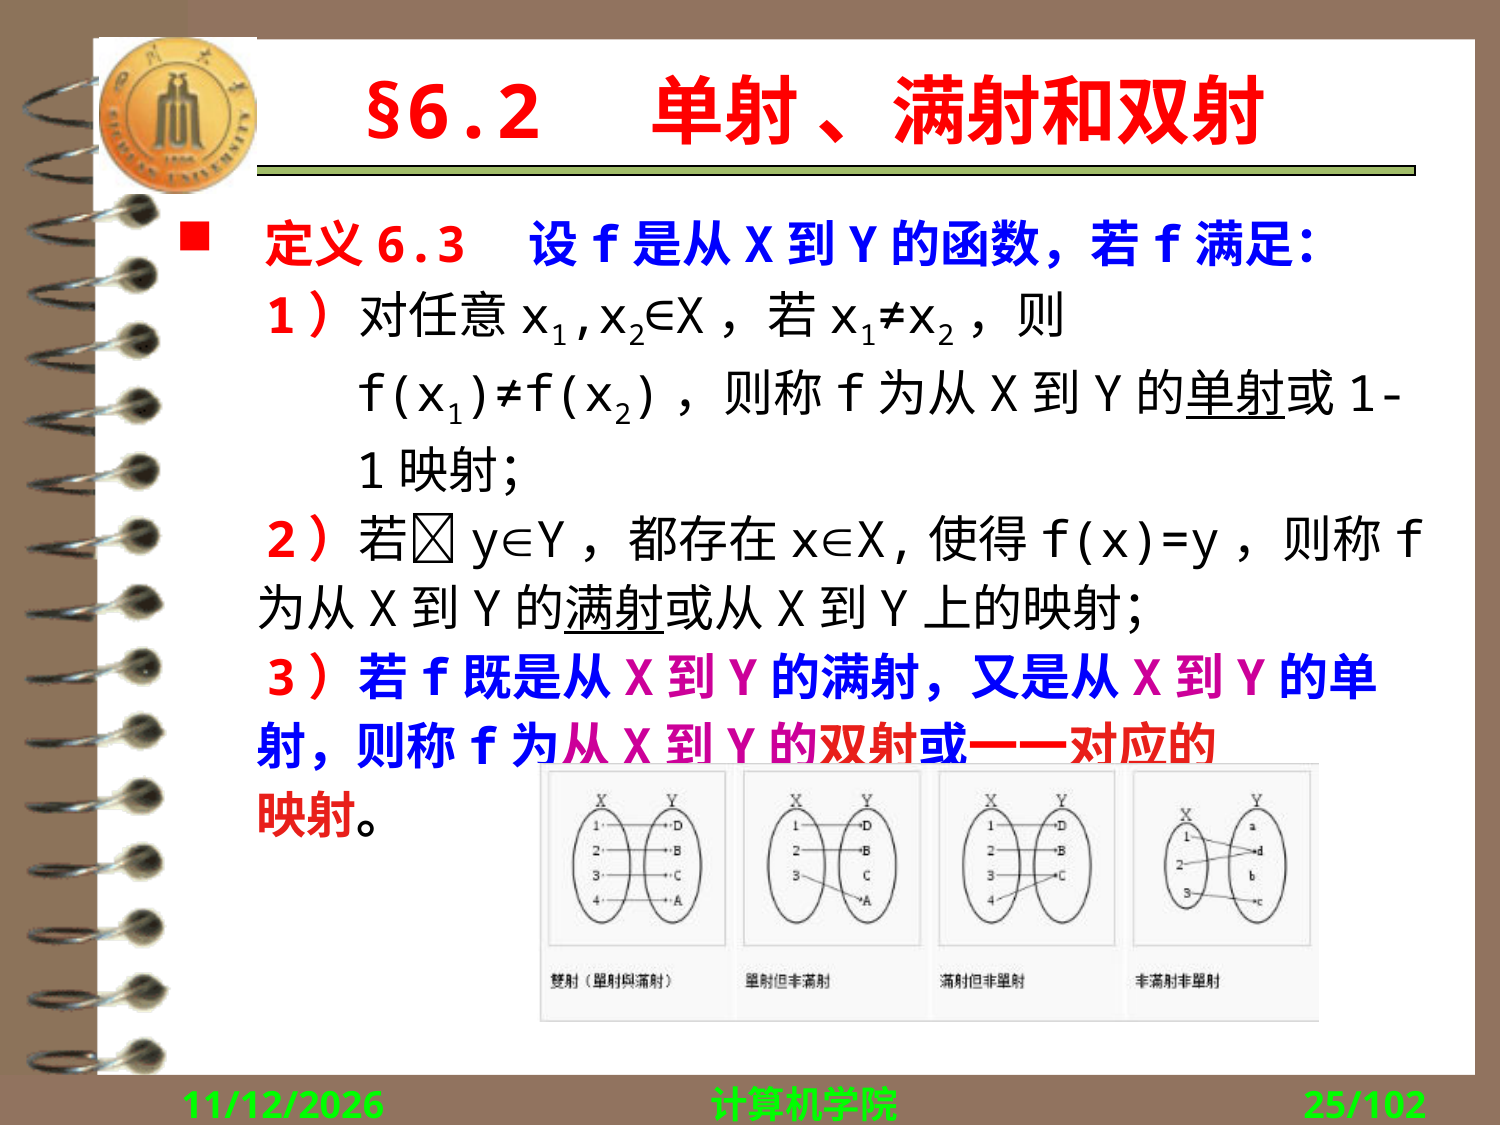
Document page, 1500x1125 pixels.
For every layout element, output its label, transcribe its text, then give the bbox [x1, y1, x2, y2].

title §6.2 单射 、满射和双射 [212, 50, 1415, 168]
picture [537, 762, 1319, 1022]
picture [0, 0, 257, 1075]
footer 计算机学院 [479, 1073, 1128, 1100]
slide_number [166, 1073, 479, 1100]
text_box 定义6.3 设f是从X到Y的函数，若f满足： 1）对任意x1,x2∈X，若x1≠x2，则 f(x1)≠f(x2)，则称f为从X到Y的单射或1- 1映射； 2）若yY，都存在xX,使得f(x)=y，则称f 为从X到Y的满射或从X到Y上的映射； 3）若f既是从X到Y的满射，又是从X到Y的单 射，则称f为从X到Y的双射或一一对应的 映射。 [161, 196, 1450, 852]
slide_number 25/102 [1128, 1073, 1442, 1100]
